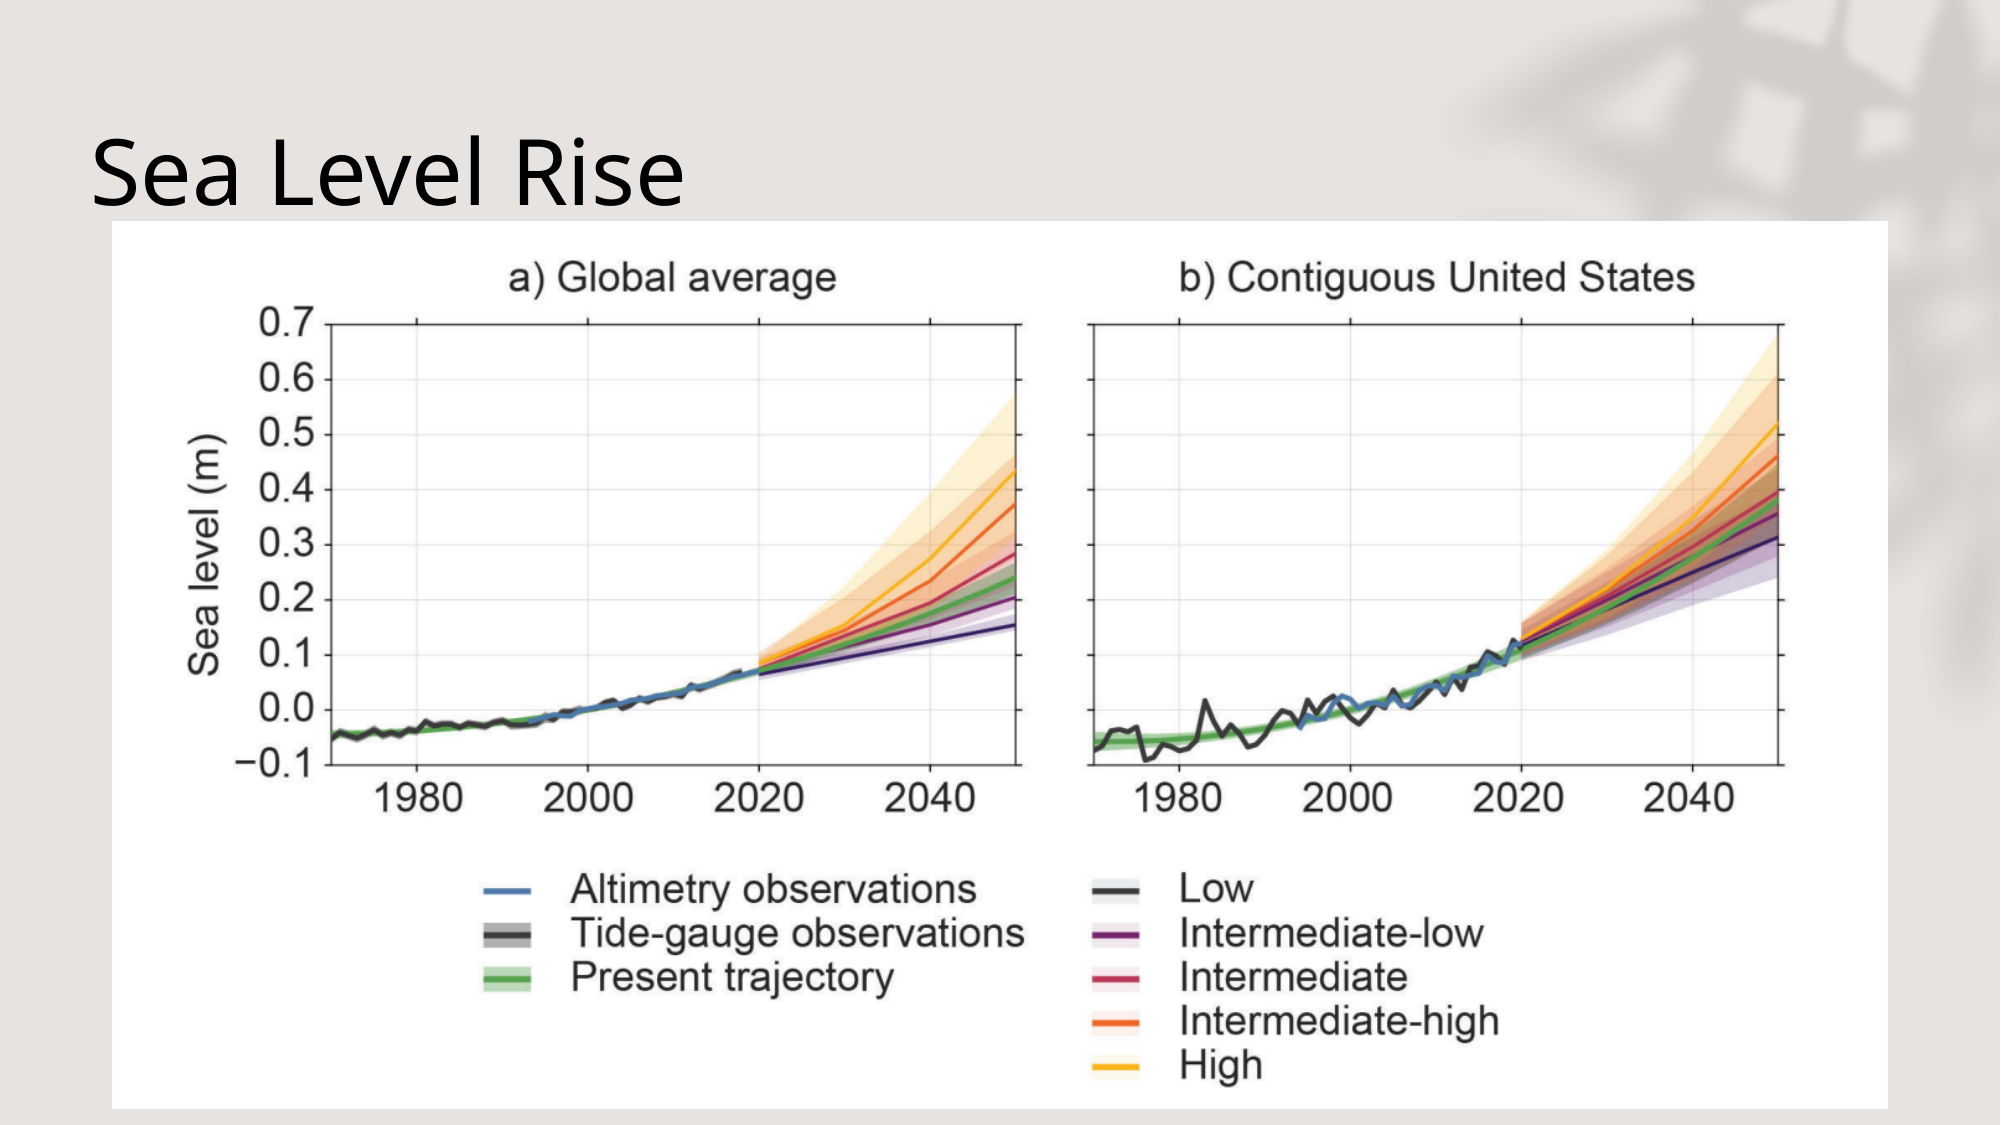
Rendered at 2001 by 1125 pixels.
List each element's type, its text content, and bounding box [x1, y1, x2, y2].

title Sea Level Rise [75, 60, 1863, 278]
picture [112, 221, 1888, 1109]
